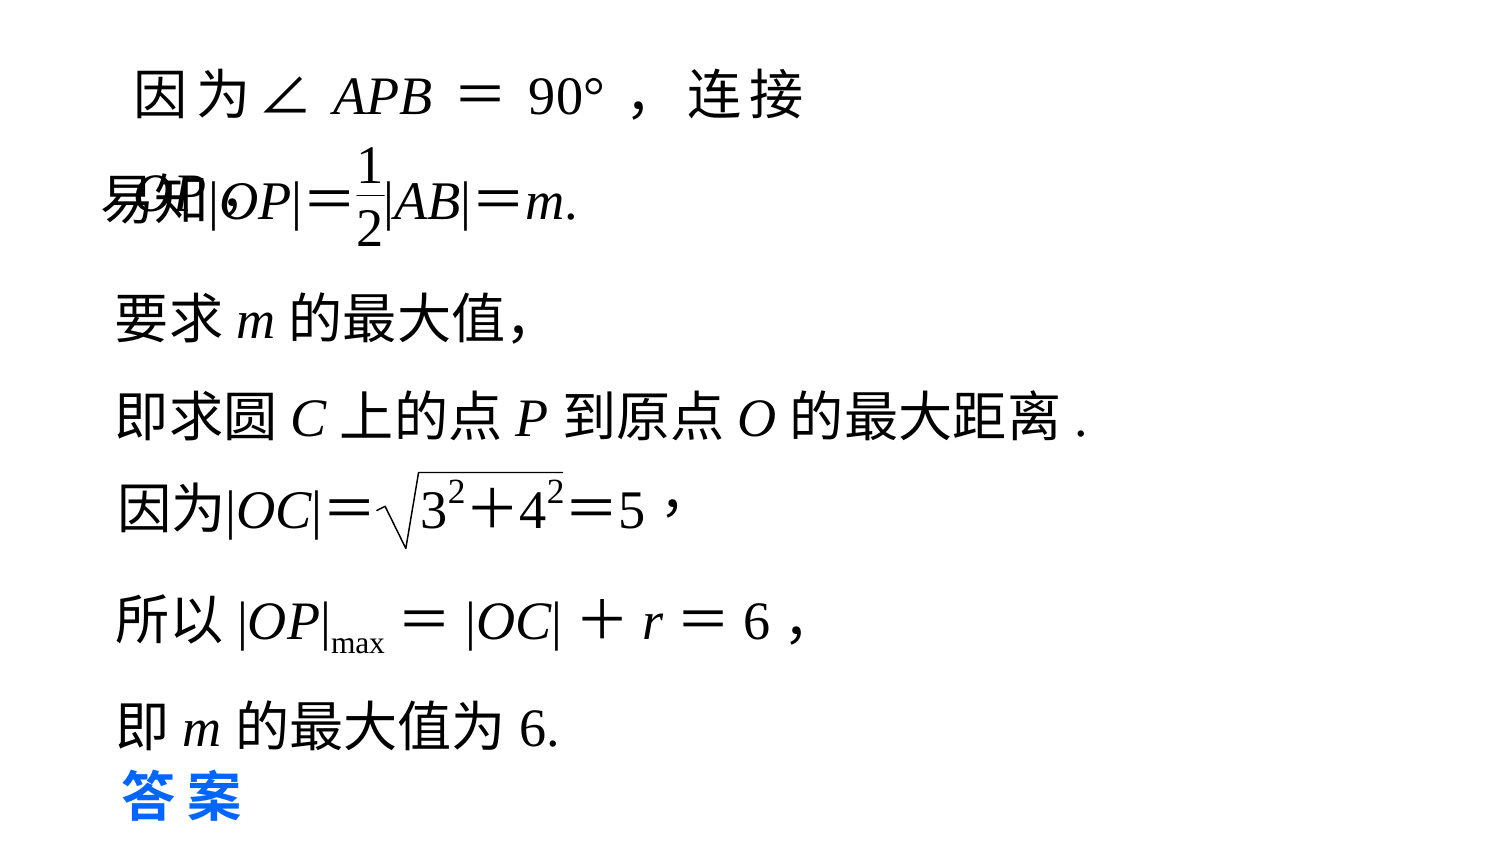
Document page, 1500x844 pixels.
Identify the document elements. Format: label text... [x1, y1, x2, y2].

text_box 要求m的最大值， 即求圆C上的点P到原点O的最大距离. [100, 244, 1251, 455]
text_box 答案 B [106, 722, 336, 835]
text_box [117, 468, 904, 588]
text_box 因为∠APB＝90°，连接OP， [119, 20, 832, 132]
text_box 所以|OP|max＝|OC|＋r＝6， 即m的最大值为6. [100, 541, 1164, 765]
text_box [100, 134, 1119, 316]
